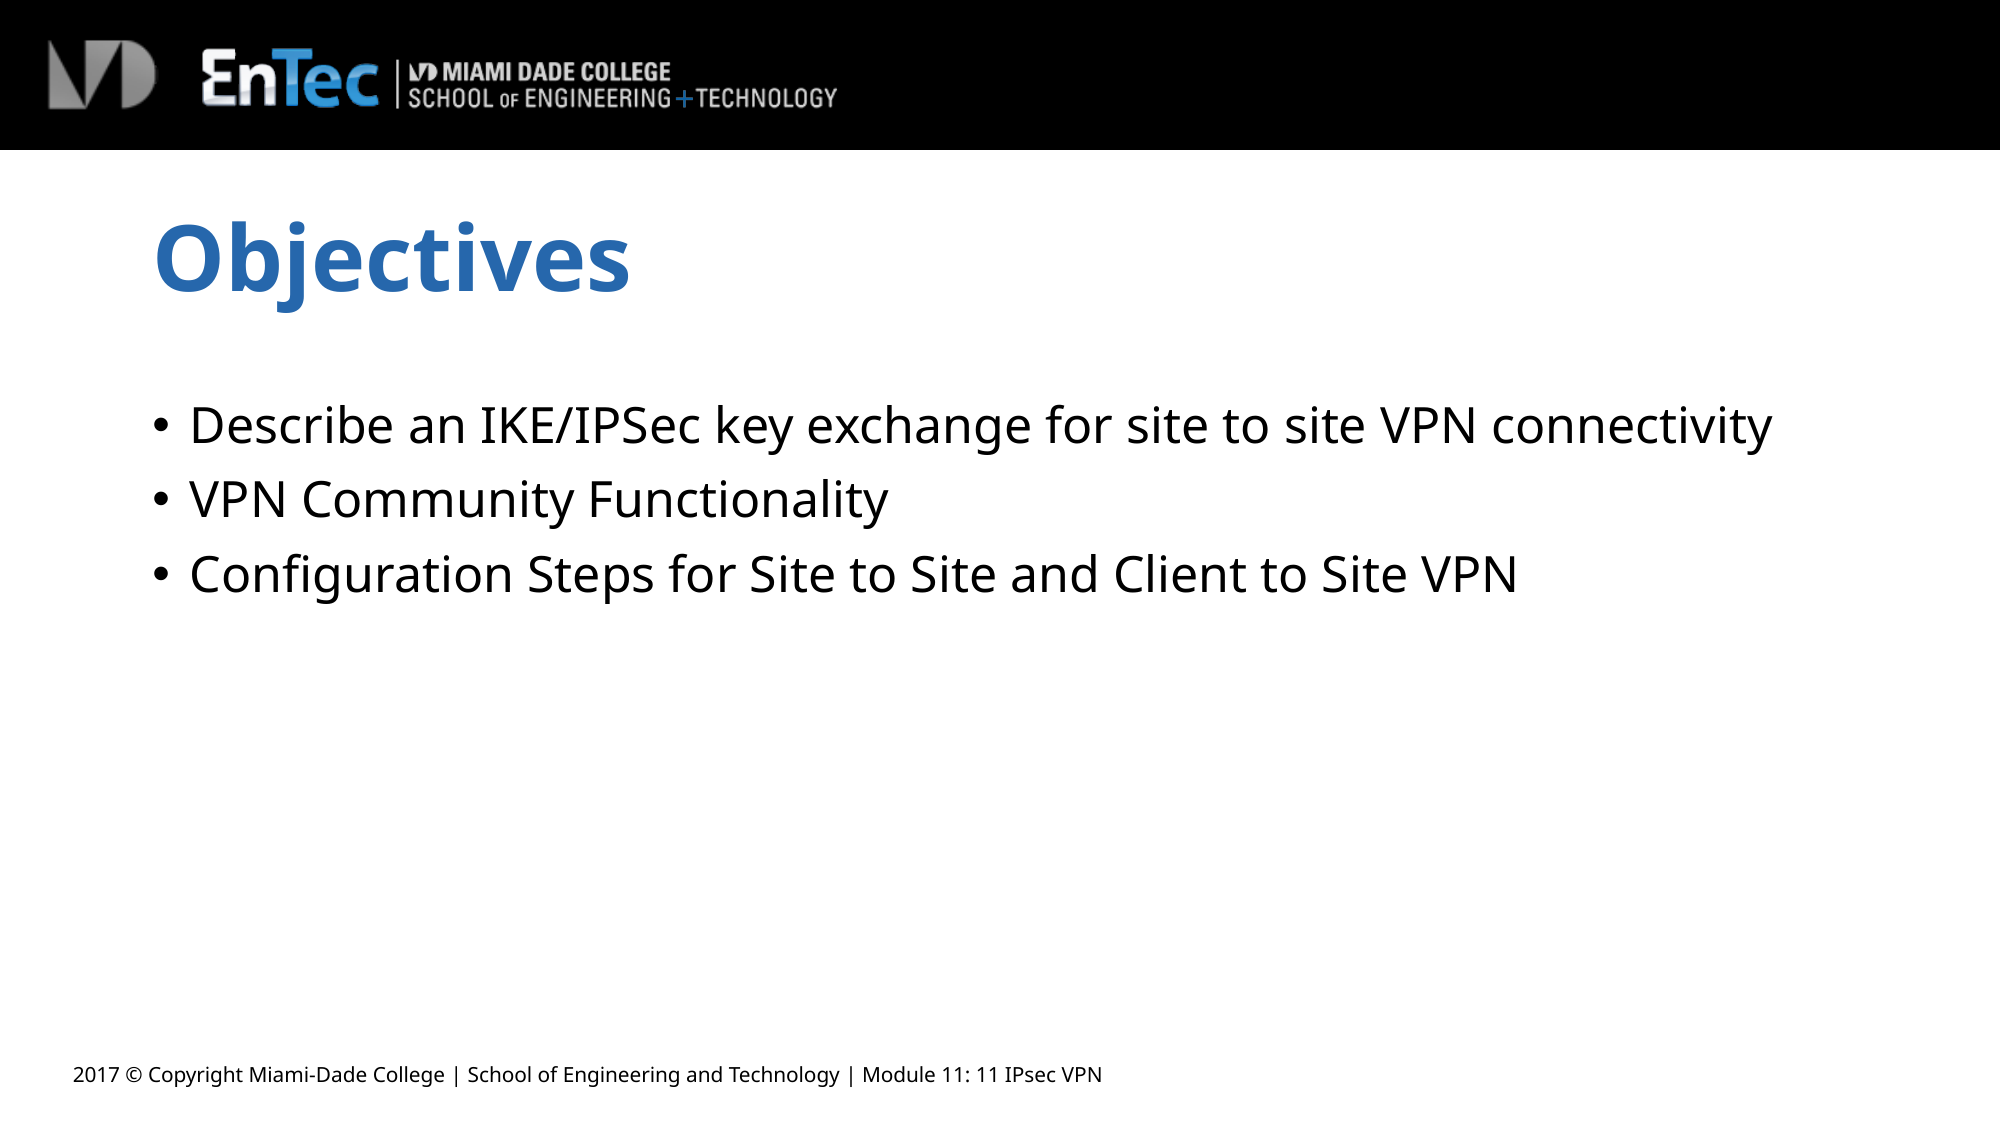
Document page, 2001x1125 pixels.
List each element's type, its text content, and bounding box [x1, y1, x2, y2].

picture [34, 10, 848, 124]
list Describe an IKE/IPSec key exchange for site to site VPN connectivity VPN Community Functionality Configuration Steps for Site to Site and Client to Site VPN [137, 392, 1863, 1107]
title Objectives [137, 152, 1863, 371]
